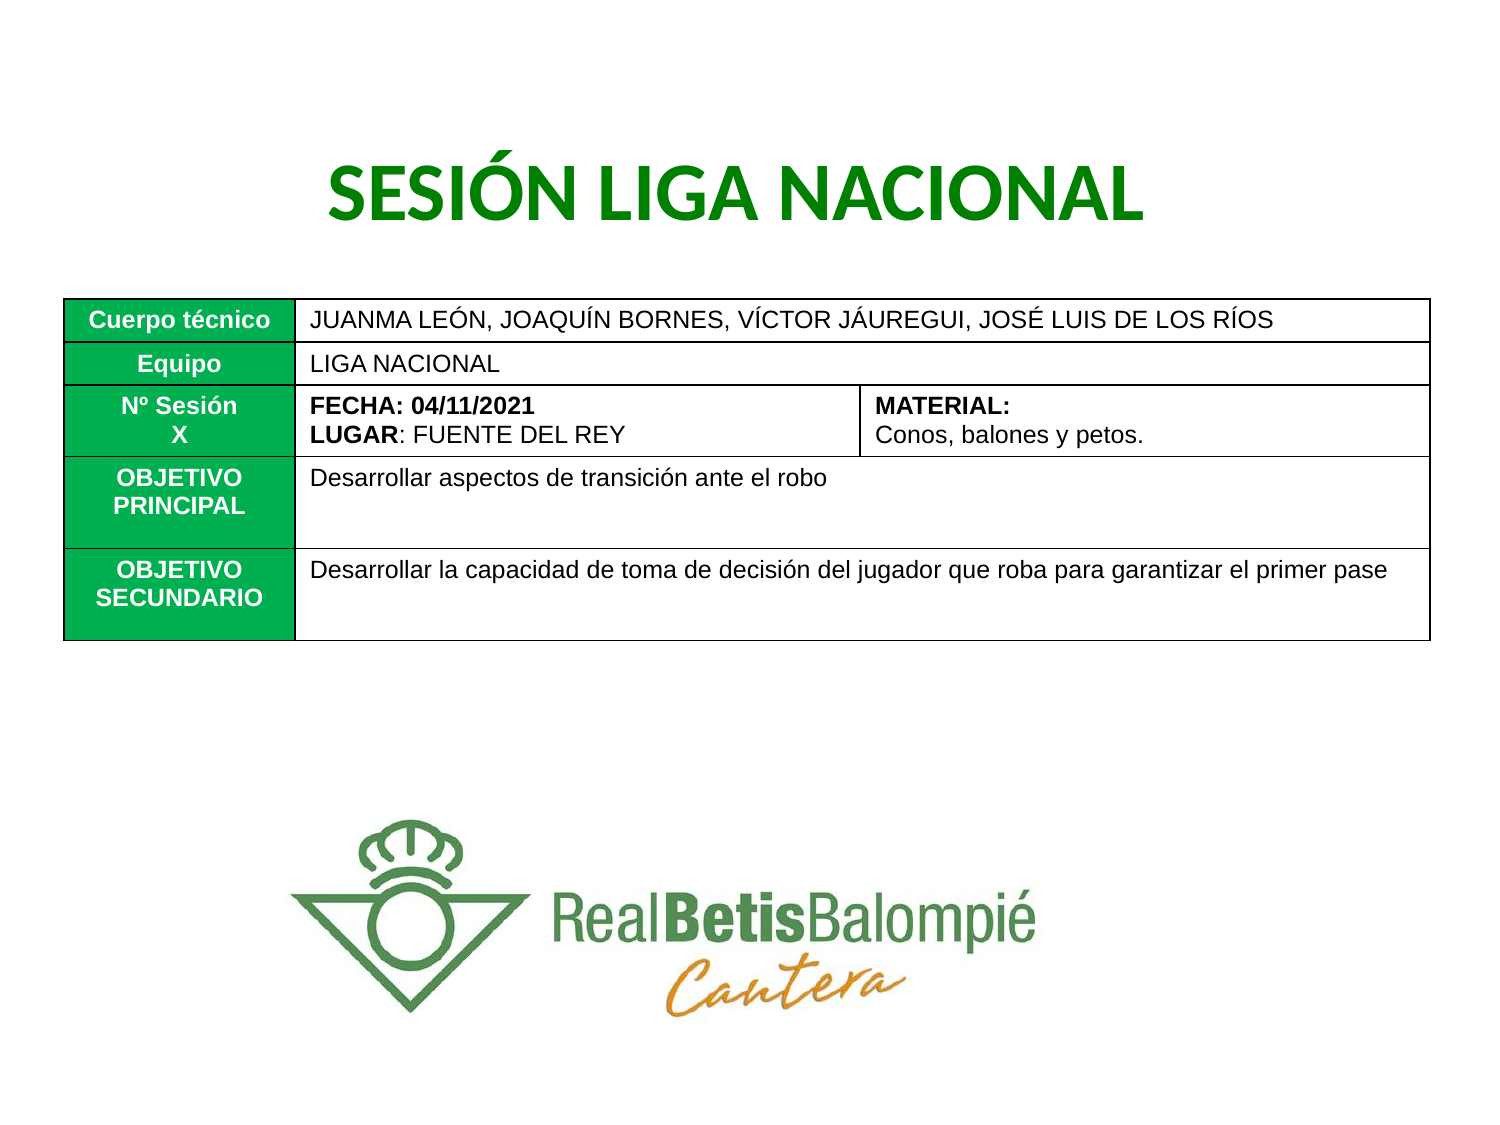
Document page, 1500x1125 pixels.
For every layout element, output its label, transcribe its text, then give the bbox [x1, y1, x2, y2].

table_cell Equipo [65, 343, 294, 384]
table_cell MATERIAL: Conos, balones y petos. [861, 386, 1429, 456]
table_header JUANMA LEÓN, JOAQUÍN BORNES, VÍCTOR JÁUREGUI, JOSÉ LUIS DE LOS RÍOS [296, 300, 1429, 341]
table_cell OBJETIVO PRINCIPAL [65, 457, 294, 548]
table_header Cuerpo técnico [65, 300, 294, 341]
table_cell OBJETIVO SECUNDARIO [65, 549, 294, 640]
table_cell Desarrollar la capacidad de toma de decisión del jugador que roba para garantizar el primer pase [296, 549, 1429, 640]
table_cell FECHA: 04/11/2021 LUGAR: FUENTE DEL REY [296, 386, 859, 456]
table_cell Desarrollar aspectos de transición ante el robo [296, 457, 1429, 548]
text_box SESIÓN LIGA NACIONAL [64, 77, 1409, 297]
table_cell LIGA NACIONAL [296, 343, 1429, 384]
picture [196, 775, 1107, 1064]
table_cell Nº Sesión X [65, 386, 294, 456]
